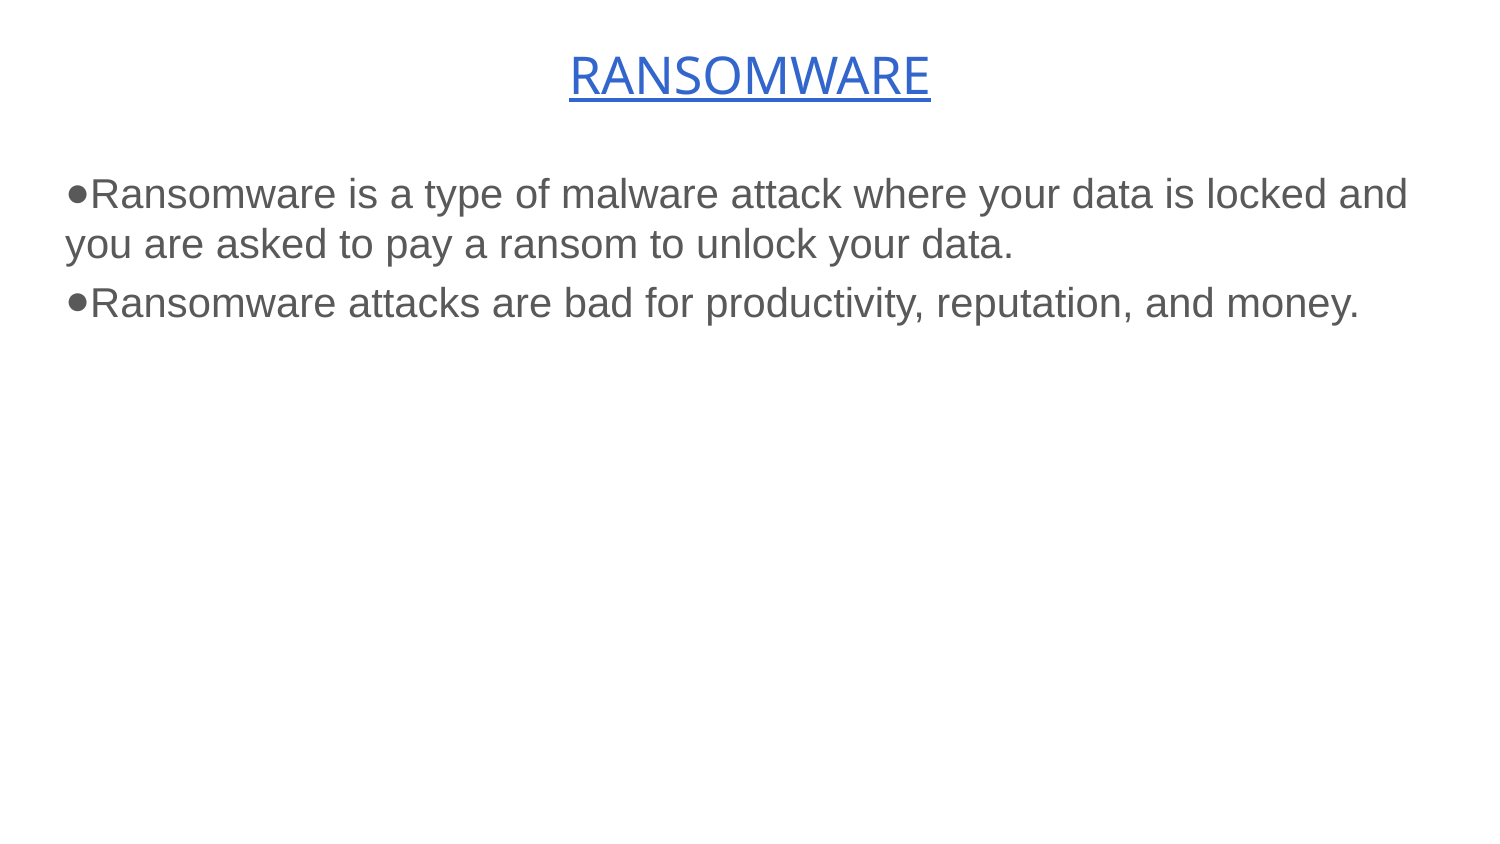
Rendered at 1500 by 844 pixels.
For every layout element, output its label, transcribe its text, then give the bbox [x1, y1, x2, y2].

subtitle Ransomware is a type of malware attack where your data is locked and you are asked to pay a ransom to unlock your data. Ransomware attacks are bad for productivity, reputation, and money. [50, 159, 1463, 810]
title RANSOMWARE [0, 37, 1500, 110]
